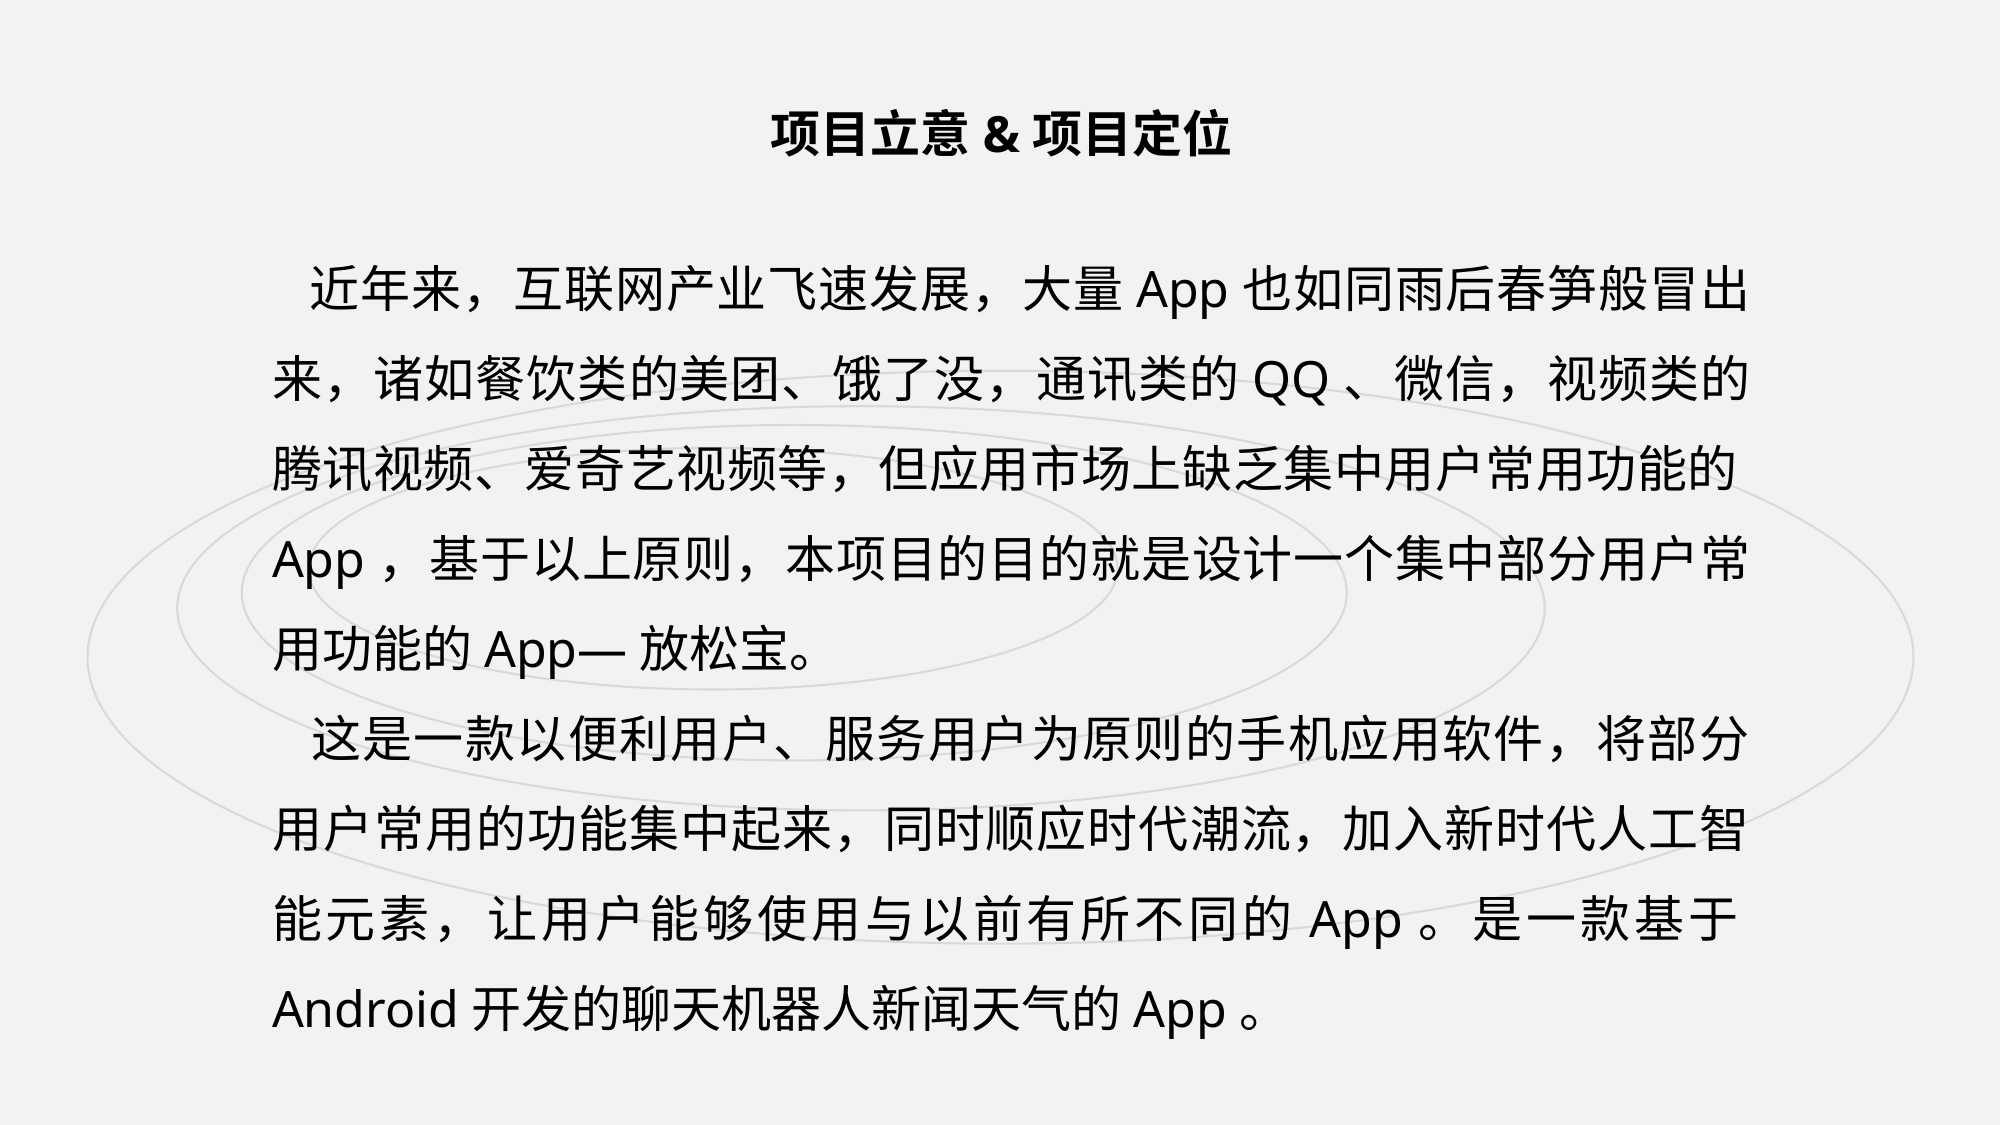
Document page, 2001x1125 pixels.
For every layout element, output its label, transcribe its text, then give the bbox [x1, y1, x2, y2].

text_box [1766, 499, 1915, 815]
text_box [86, 489, 257, 825]
text_box 近年来，互联网产业飞速发展，大量App也如同雨后春笋般冒出来，诸如餐饮类的美团、饿了没，通讯类的QQ、微信，视频类的腾讯视频、爱奇艺视频等，但应用市场上缺乏集中用户常用功能的App，基于以上原则，本项目的目的就是设计一个集中部分用户常用功能的App—放松宝。 这是一款以便利用户、服务用户为原则的手机应用软件，将部分用户常用的功能集中起来，同时顺应时代潮流，加入新时代人工智能元素，让用户能够使用与以前有所不同的App。是一款基于Android开发的聊天机器人新闻天气的App。 [257, 220, 1766, 1045]
text_box 项目立意&项目定位 [499, 65, 1504, 171]
